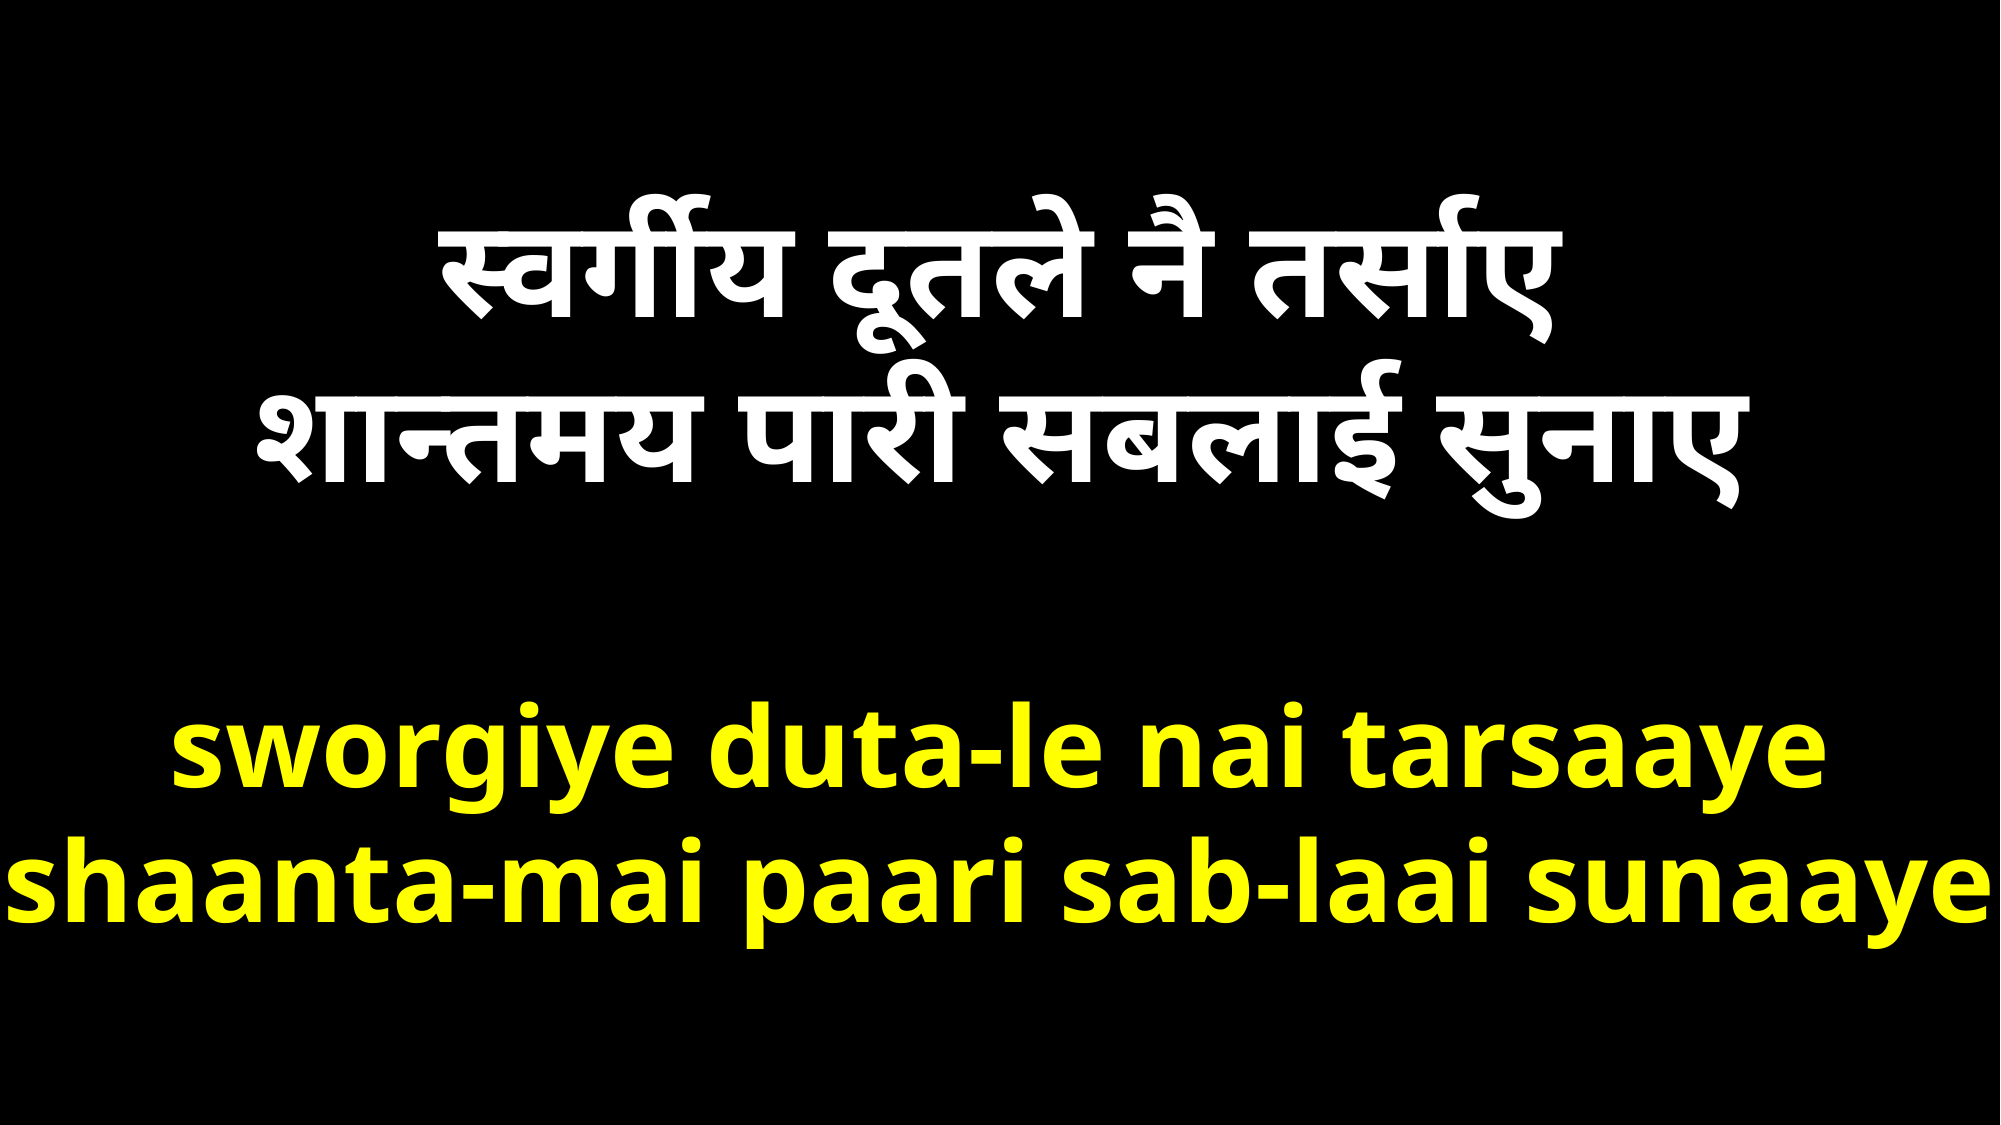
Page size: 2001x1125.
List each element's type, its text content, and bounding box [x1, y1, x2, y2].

text_box स्वर्गीय दूतले नै तर्साए शान्तमय पारी सबलाई सुनाए sworgiye duta-le nai tarsaaye shaanta-mai paari sab-laai sunaaye [0, 175, 2000, 950]
